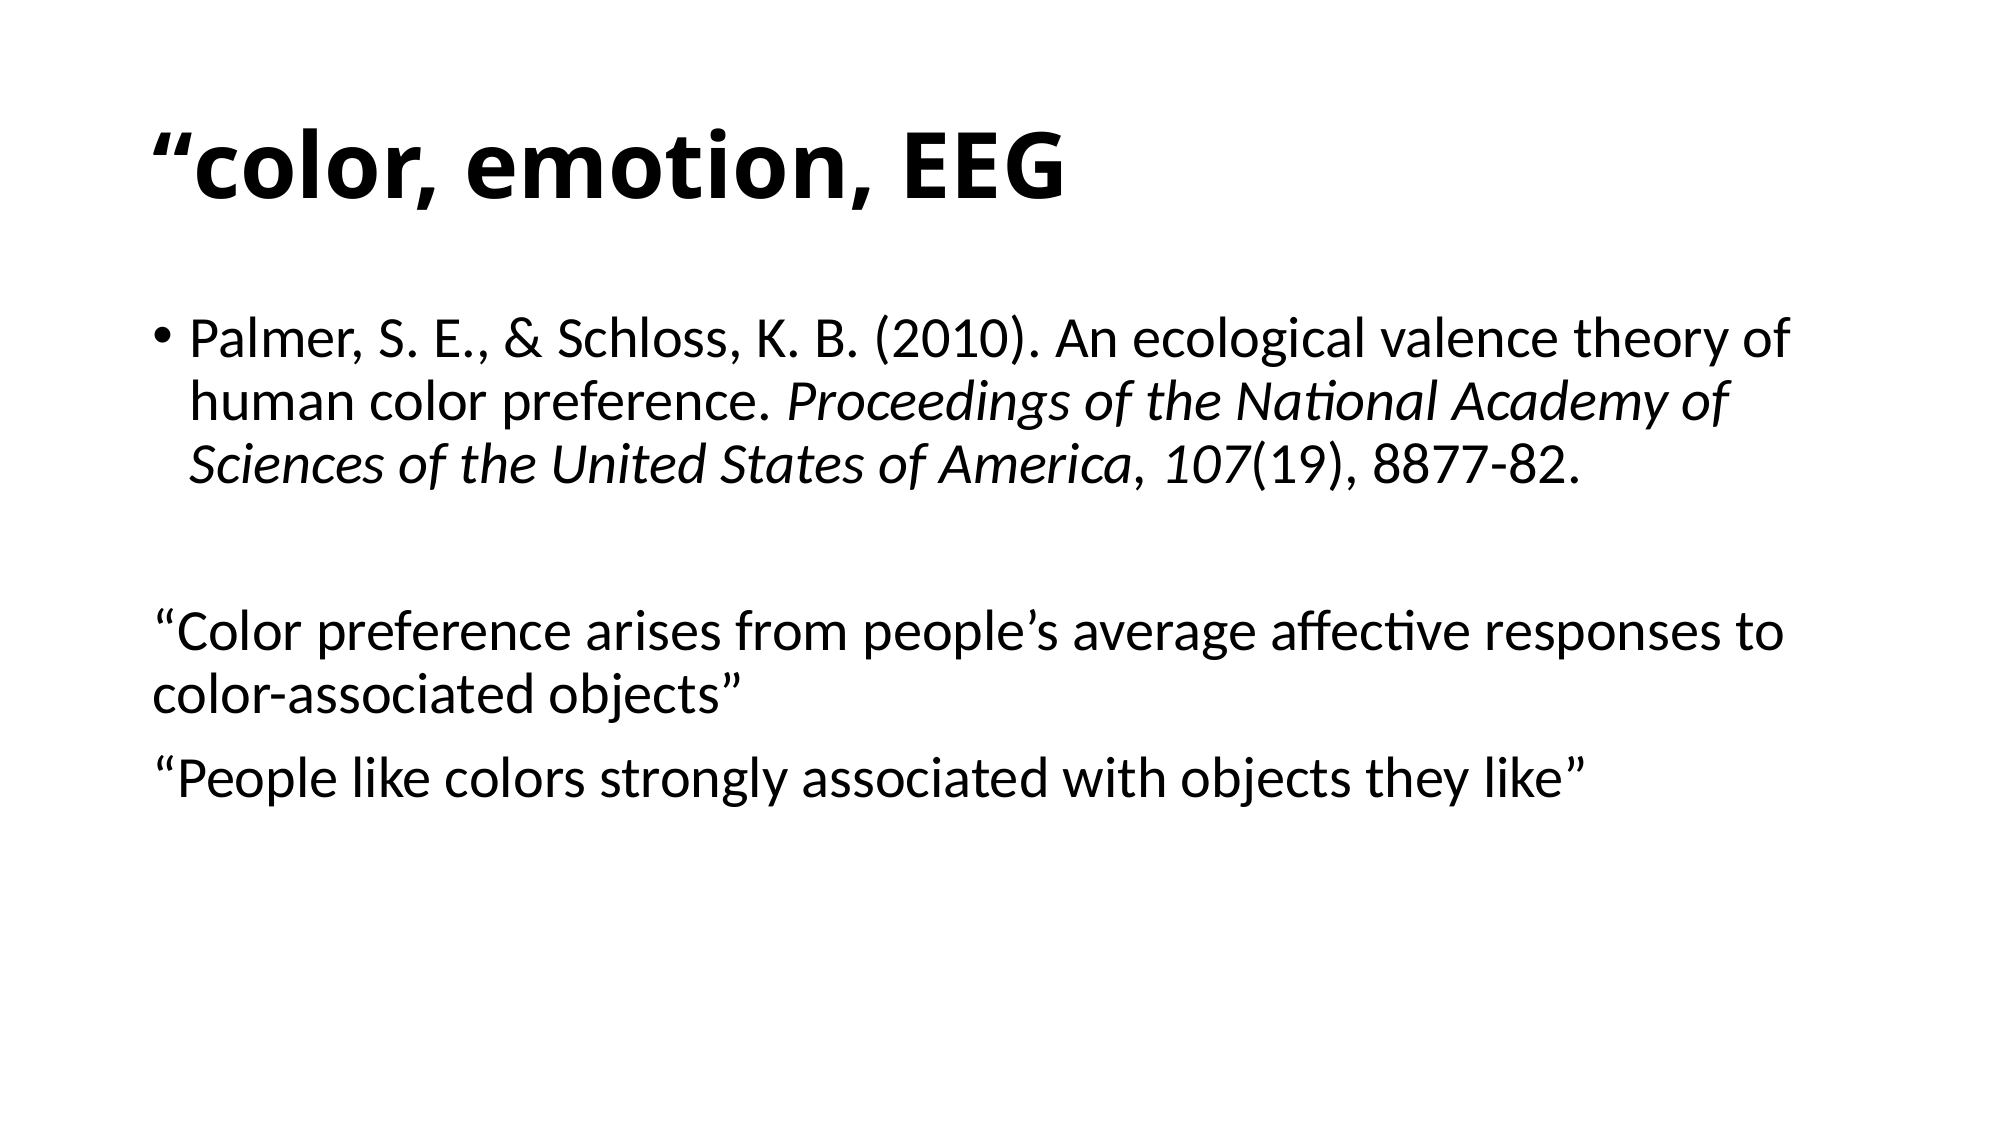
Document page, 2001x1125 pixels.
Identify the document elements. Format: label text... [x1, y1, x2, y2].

list Palmer, S. E., & Schloss, K. B. (2010). An ecological valence theory of human color preference. Proceedings of the National Academy of Sciences of the United States of America, 107(19), 8877-82. “Color preference arises from people’s average affective responses to color-associated objects” “People like colors strongly associated with objects they like” [137, 299, 1863, 1014]
title “color, emotion, EEG [137, 59, 1863, 278]
